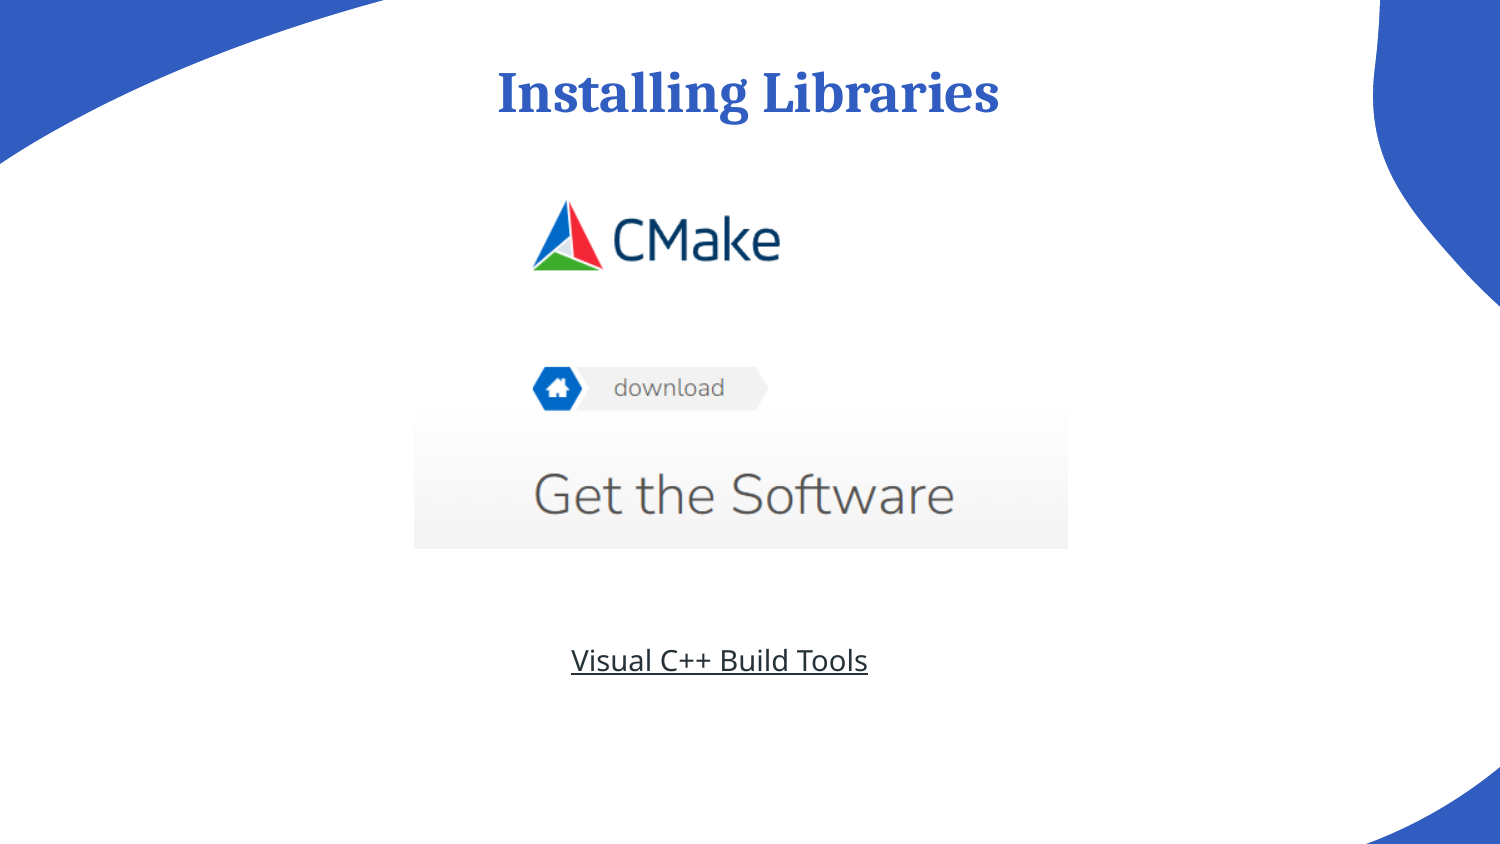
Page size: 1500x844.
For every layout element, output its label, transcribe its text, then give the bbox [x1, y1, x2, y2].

title Installing Libraries [50, 38, 1448, 133]
text_box Visual C++ Build Tools [556, 634, 884, 689]
picture [414, 194, 1068, 549]
